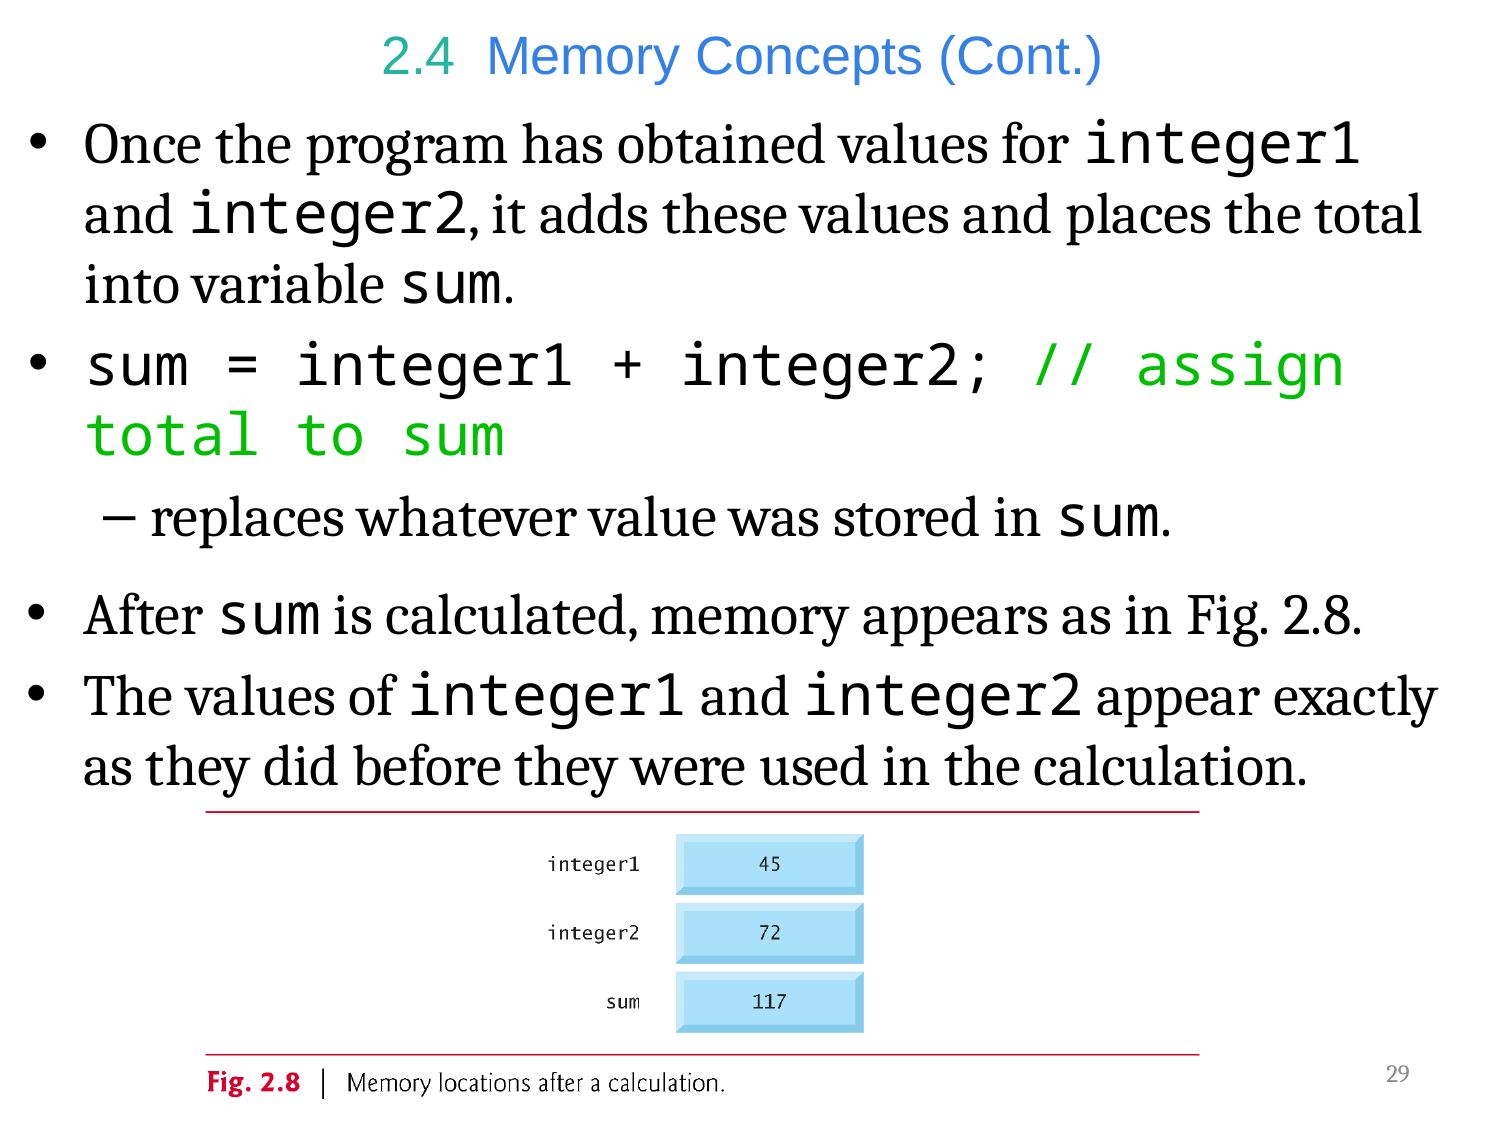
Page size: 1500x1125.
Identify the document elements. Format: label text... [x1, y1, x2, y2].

title 2.4 Memory Concepts (Cont.) [75, 12, 1425, 93]
slide_number 29 [1252, 1042, 1425, 1103]
text_box After sum is calculated, memory appears as in Fig. 2.8. The values of integer1 and integer2 appear exactly as they did before they were used in the calculation. [11, 568, 1487, 819]
list Once the program has obtained values for integer1 and integer2, it adds these values and places the total into variable sum. sum = integer1 + integer2; // assign total to sum replaces whatever value was stored in sum. [13, 97, 1475, 563]
picture [156, 808, 1249, 1110]
